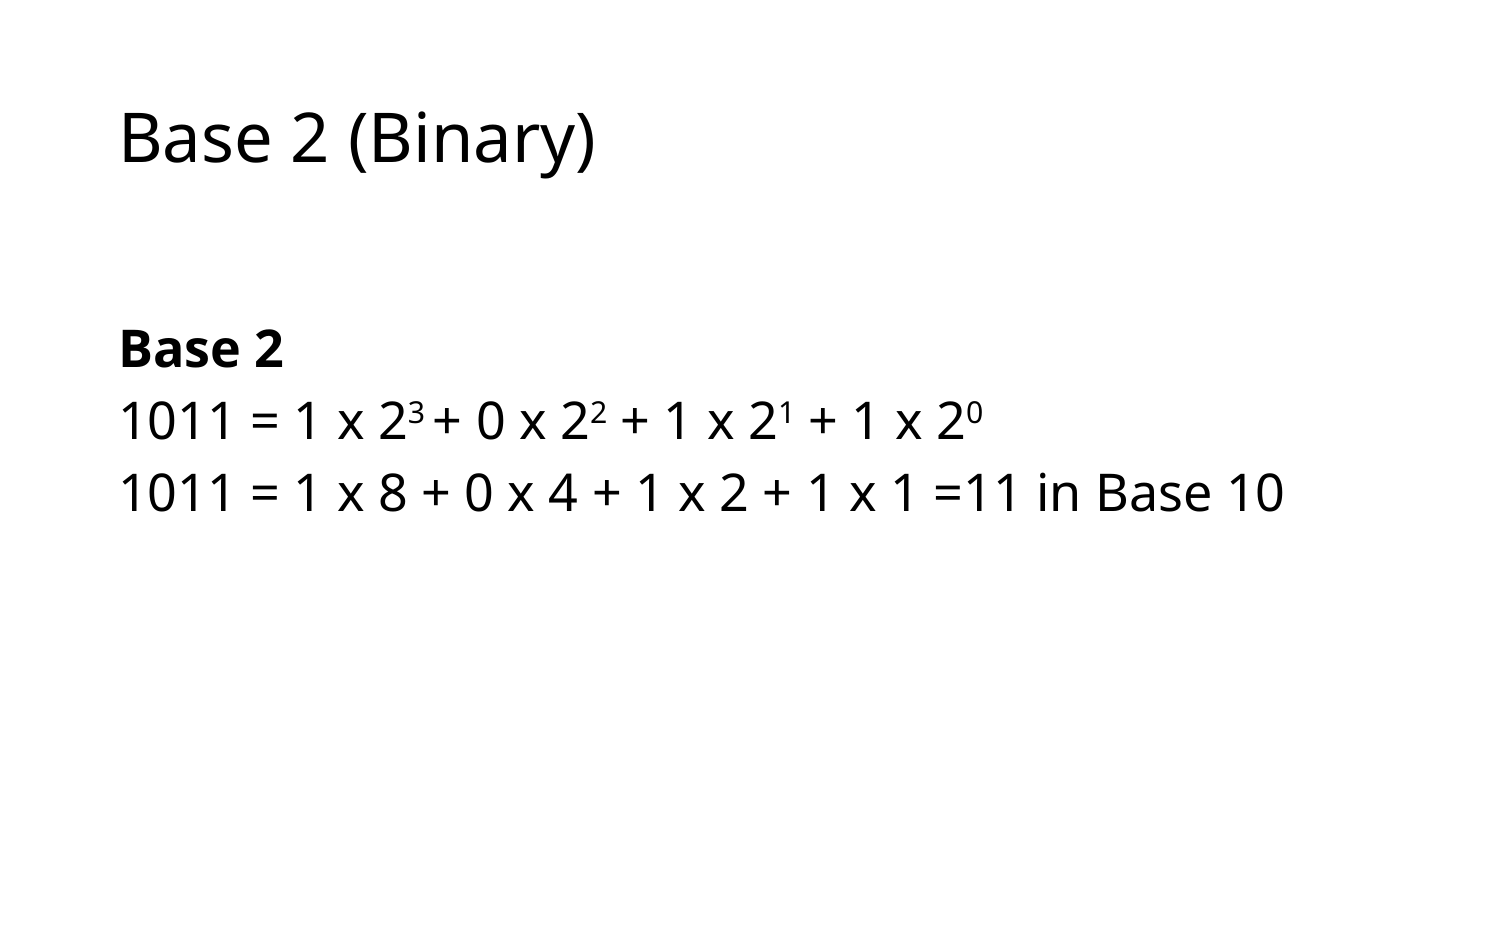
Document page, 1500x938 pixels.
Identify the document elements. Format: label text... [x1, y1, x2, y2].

title Base 2 (Binary) [103, 49, 1397, 232]
list Base 2 1011 = 1 x 23 + 0 x 22 + 1 x 21 + 1 x 20 1011 = 1 x 8 + 0 x 4 + 1 x 2 + 1 x 1 =11 in Base 10 [103, 249, 1397, 845]
